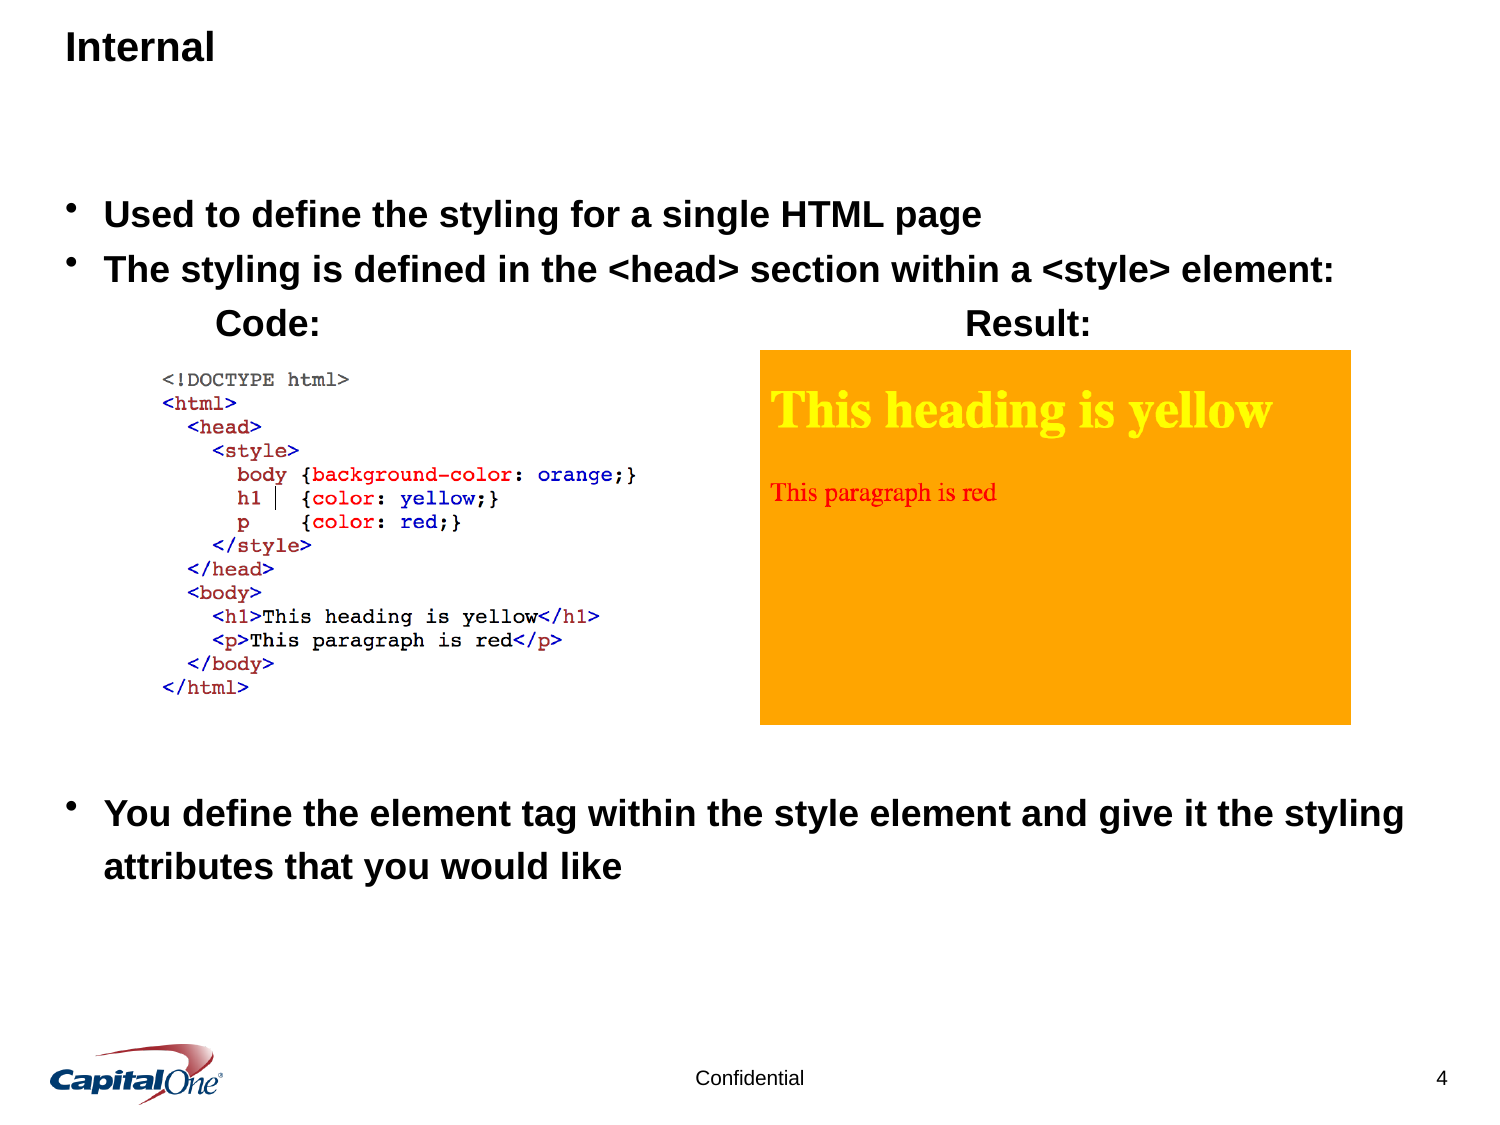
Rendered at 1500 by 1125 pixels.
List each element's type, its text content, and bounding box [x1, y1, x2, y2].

picture [50, 1044, 223, 1105]
picture [152, 362, 657, 713]
picture [760, 350, 1351, 725]
title Internal [49, 12, 1451, 129]
list Used to define the styling for a single HTML page The styling is defined in the <head> section within a <style> element: Code: Result: You define the element tag within the style element and give it the styling attributes that you would like [49, 173, 1451, 988]
